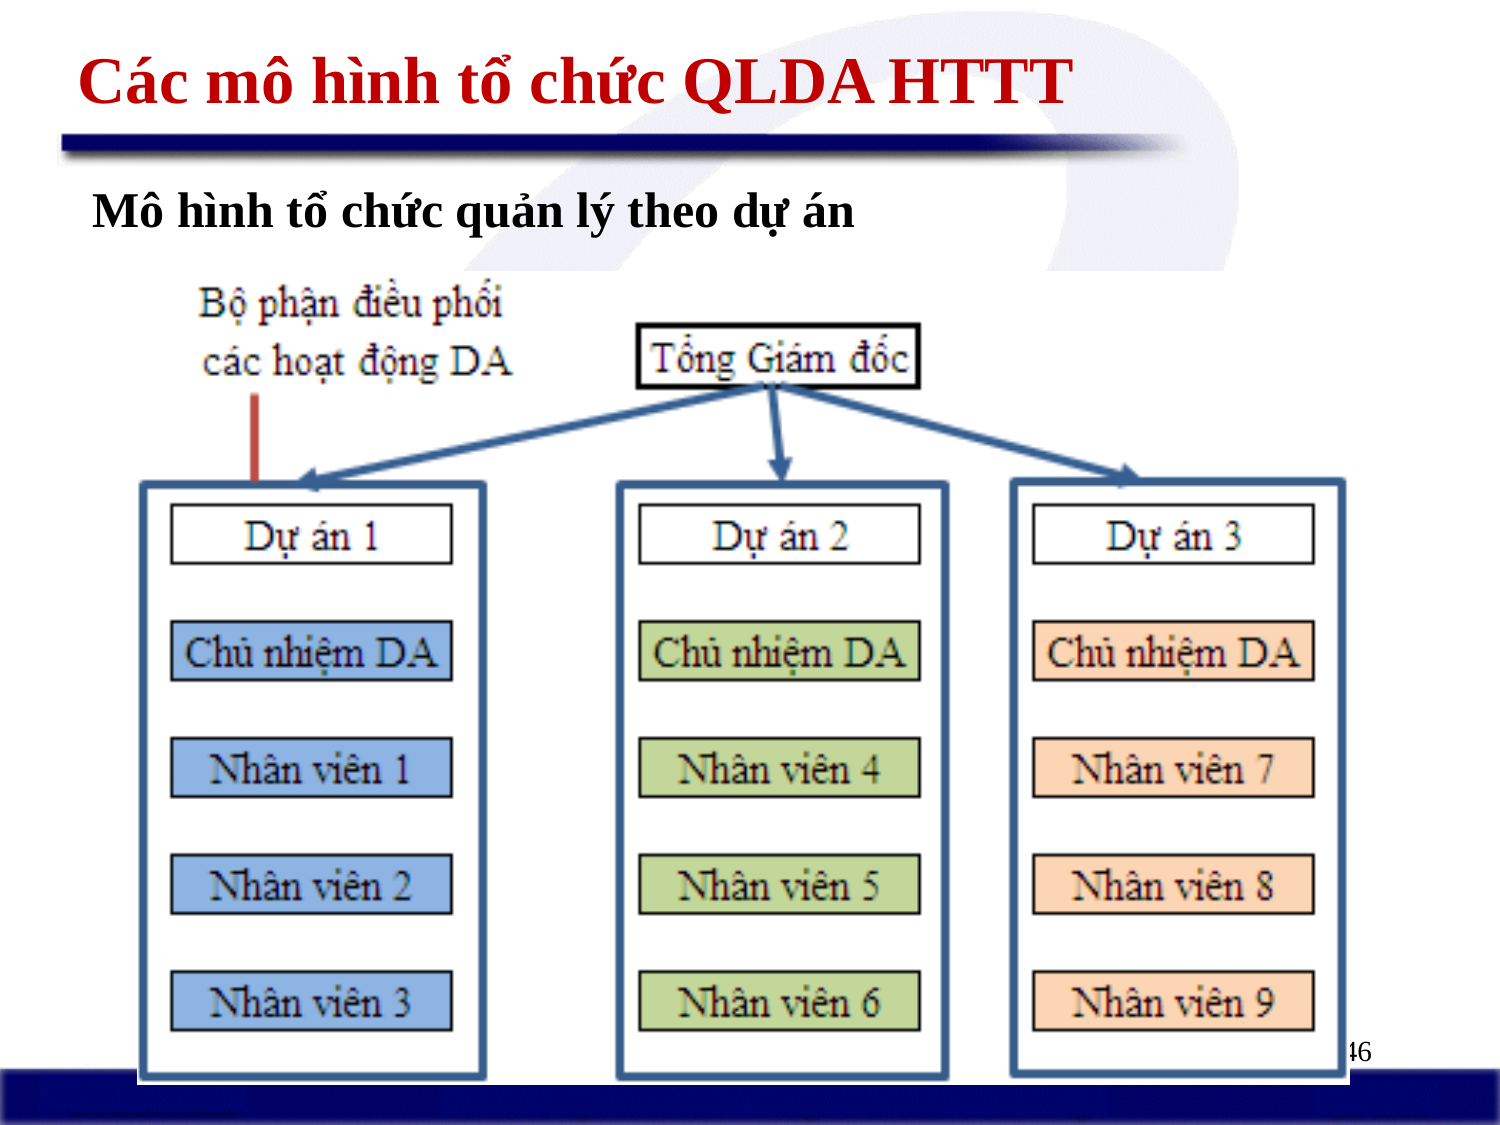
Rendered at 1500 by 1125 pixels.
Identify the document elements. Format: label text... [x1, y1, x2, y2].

title Các mô hình tổ chức QLDA HTTT [62, 2, 1500, 153]
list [137, 271, 1351, 1085]
list Mô hình tổ chức quản lý theo dự án [62, 162, 1425, 850]
slide_number 46 [1074, 1025, 1388, 1100]
picture [0, 0, 1500, 1125]
